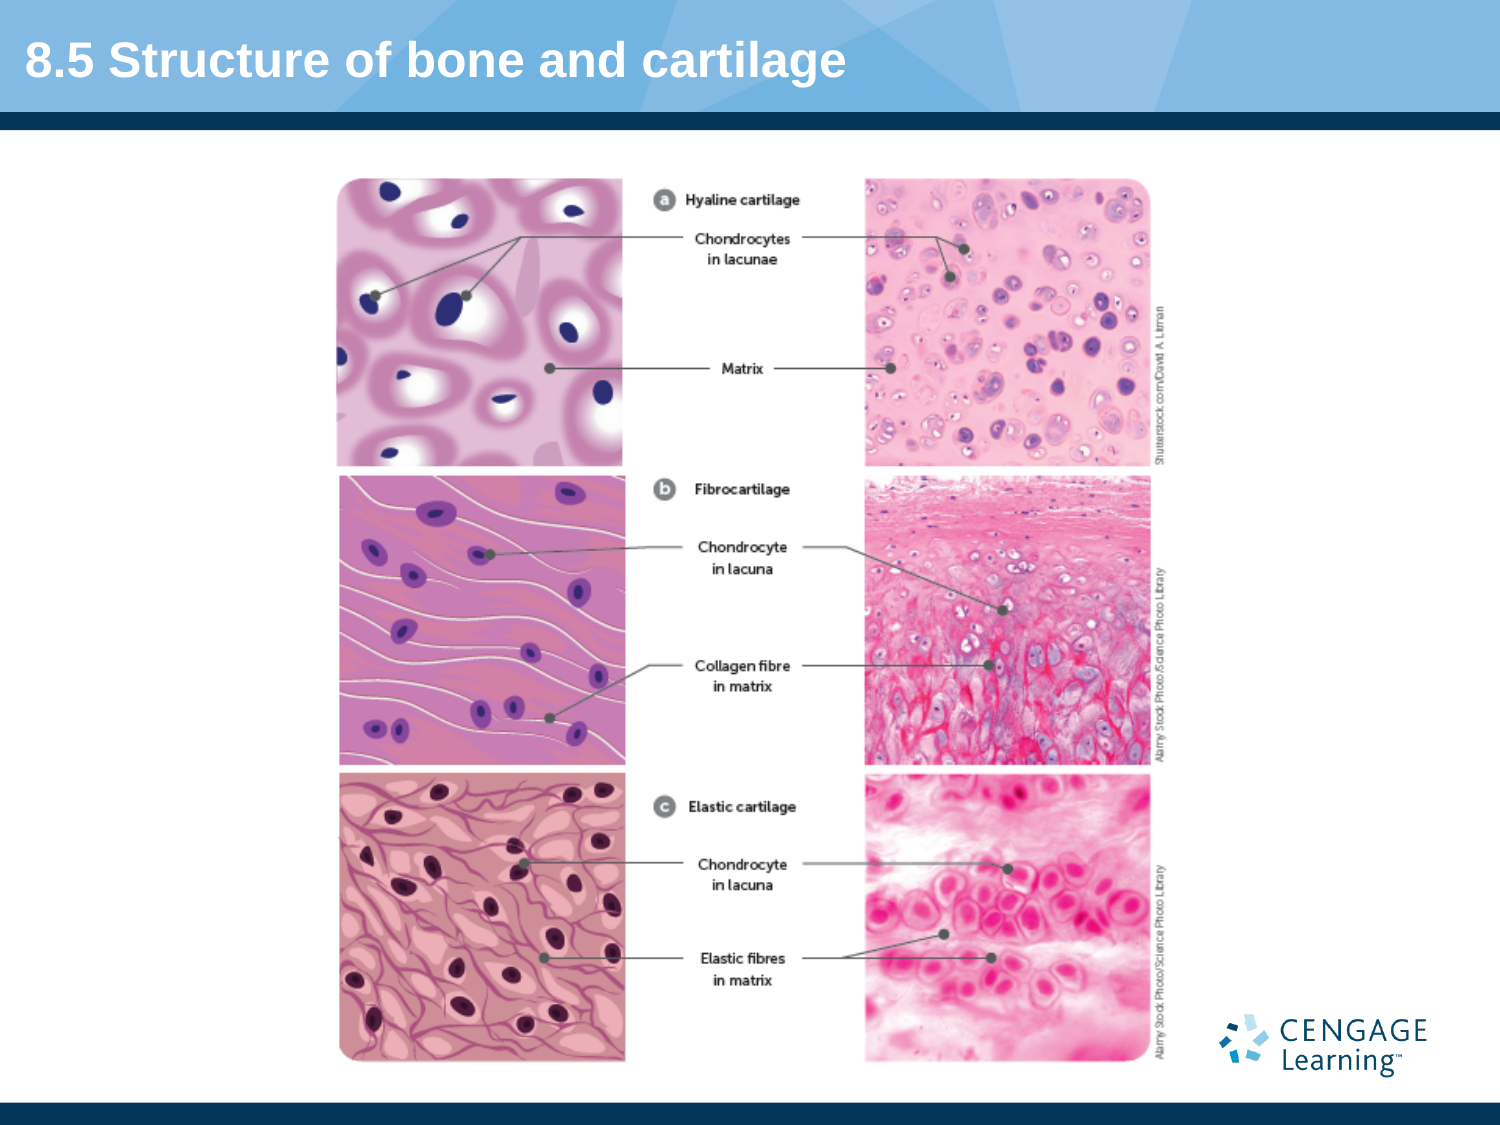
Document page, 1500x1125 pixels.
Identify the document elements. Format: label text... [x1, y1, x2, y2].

picture [0, 0, 1500, 112]
picture [1195, 990, 1450, 1101]
title 8.5 Structure of bone and cartilage [24, 24, 1263, 100]
picture [323, 174, 1176, 1076]
